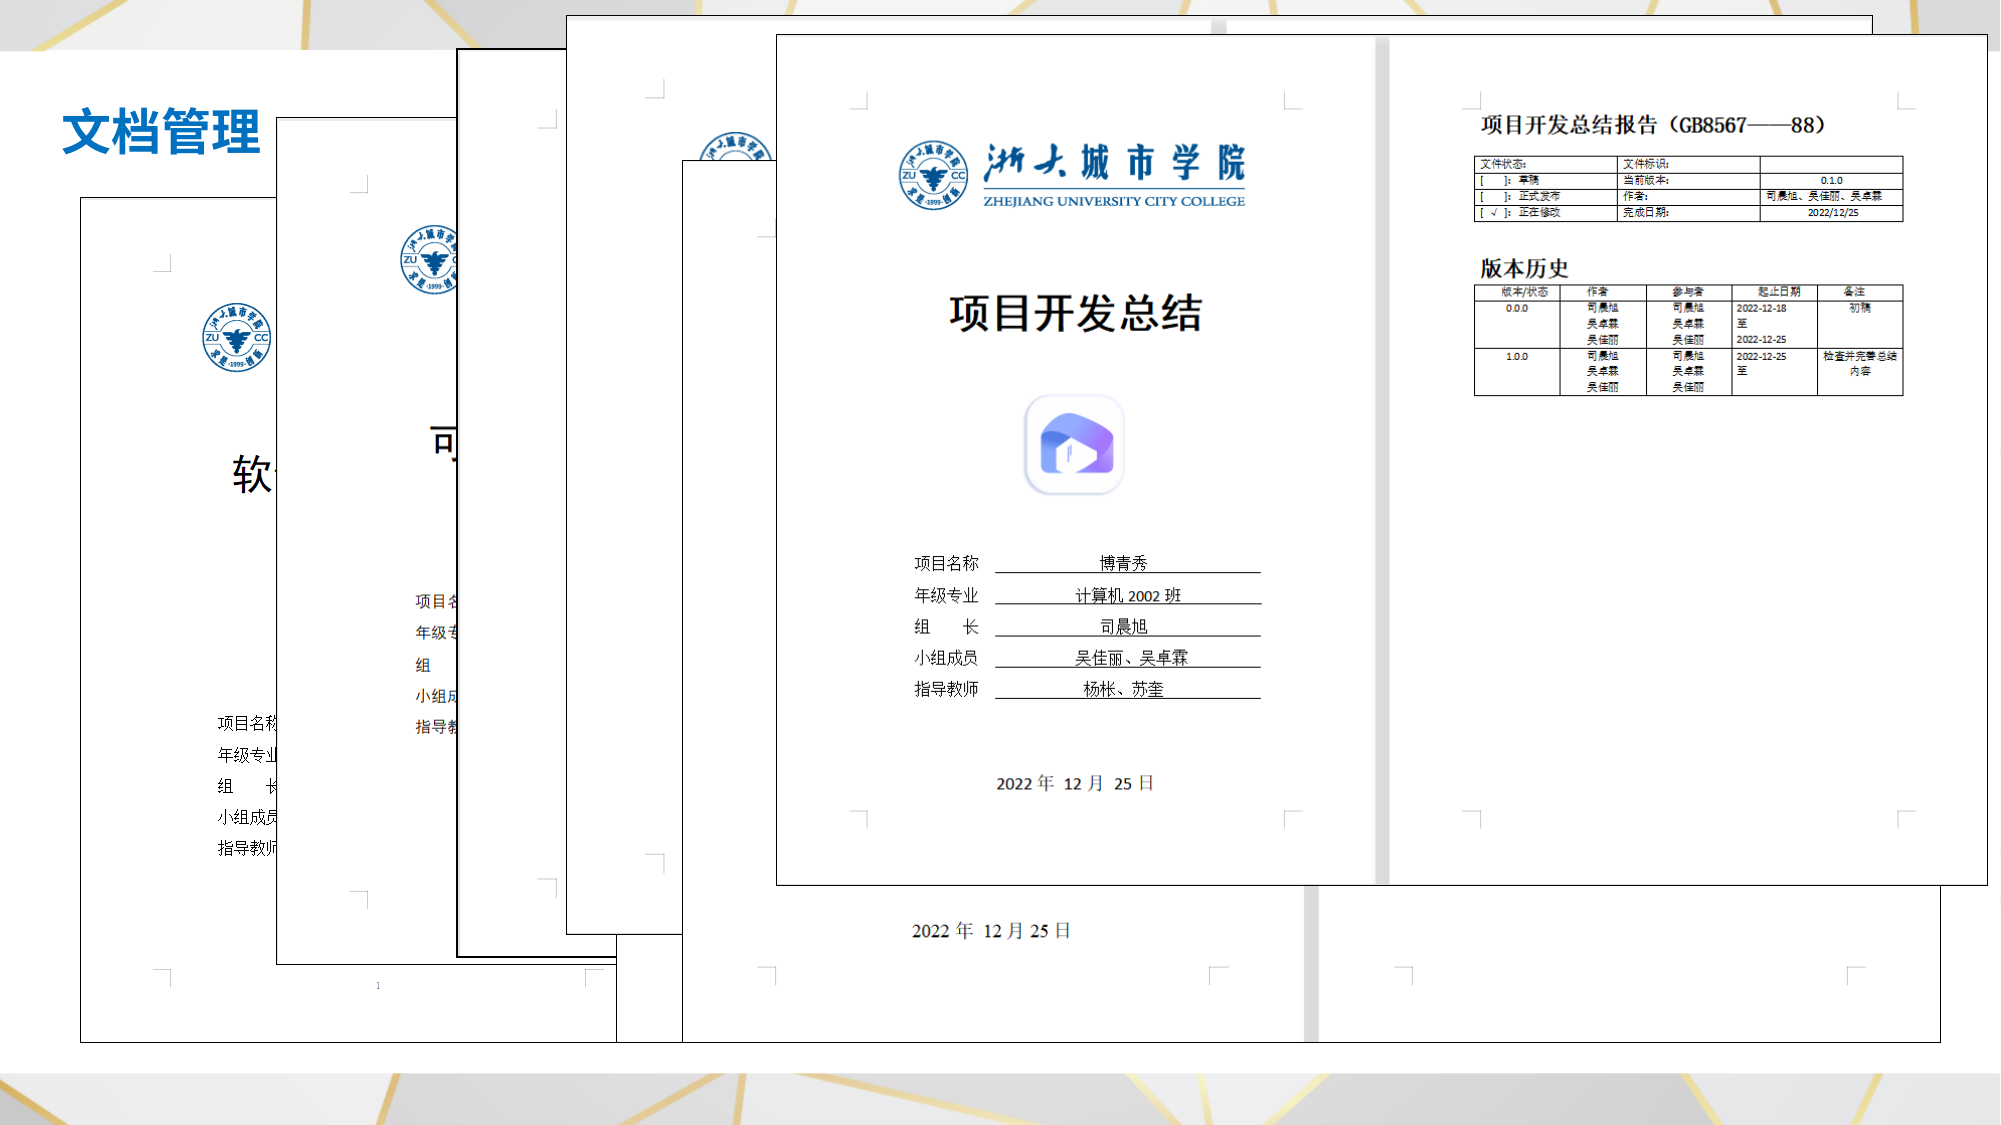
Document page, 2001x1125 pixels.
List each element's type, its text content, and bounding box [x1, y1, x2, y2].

picture [80, 15, 1988, 1043]
text_box 文档管理 [45, 49, 456, 212]
